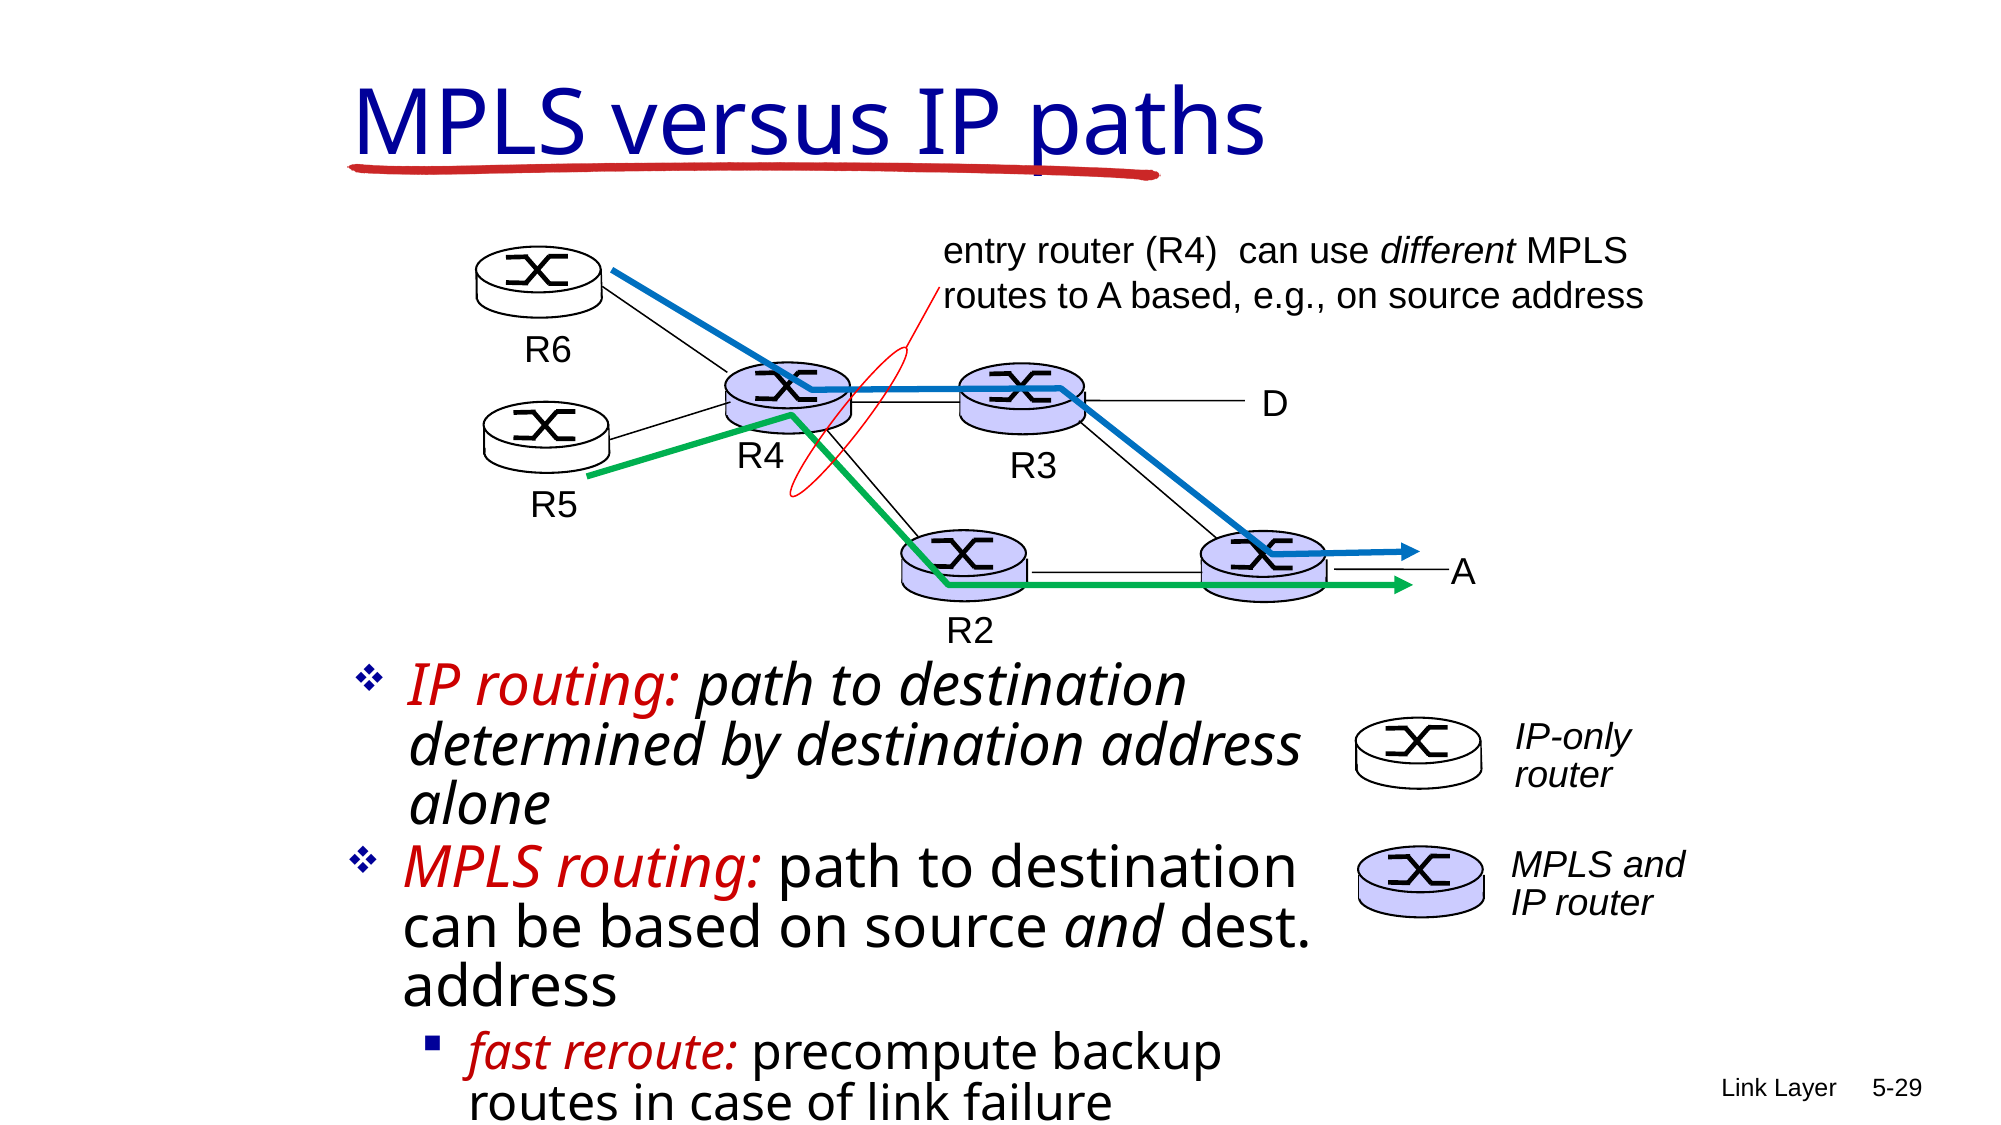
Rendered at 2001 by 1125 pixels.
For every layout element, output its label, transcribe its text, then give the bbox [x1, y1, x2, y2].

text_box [1357, 846, 1485, 918]
text_box A [1436, 539, 1491, 599]
text_box R6 [509, 327, 587, 377]
text_box entry router (R4) can use different MPLS routes to A based, e.g., on source address [928, 218, 1708, 324]
text_box D [1246, 372, 1304, 432]
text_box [1355, 717, 1482, 789]
text_box [1089, 411, 1420, 558]
slide_number 5-29 [1789, 1064, 1938, 1125]
text_box IP-only router [1500, 712, 1647, 803]
text_box [609, 436, 980, 531]
text_box [1331, 574, 1414, 592]
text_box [905, 286, 940, 348]
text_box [724, 362, 852, 434]
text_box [959, 362, 1086, 435]
text_box [790, 440, 852, 497]
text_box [483, 401, 610, 474]
text_box MPLS routing: path to destination can be based on source and dest. address fast reroute: precompute backup routes in case of link failure [331, 833, 1348, 1086]
text_box IP routing: path to destination determined by destination address alone [337, 650, 1354, 1027]
title MPLS versus IP paths [335, 24, 1611, 212]
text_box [475, 246, 602, 318]
text_box R3 [994, 443, 1073, 494]
text_box [889, 370, 953, 390]
footer Link Layer [1218, 1064, 1789, 1125]
text_box [611, 269, 881, 390]
text_box MPLS and IP router [1495, 840, 1711, 930]
picture [344, 157, 1170, 187]
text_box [1200, 530, 1327, 603]
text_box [900, 529, 1028, 602]
text_box [1031, 534, 1195, 585]
text_box R5 [515, 481, 593, 533]
text_box R2 [931, 610, 1010, 650]
text_box [855, 348, 907, 436]
